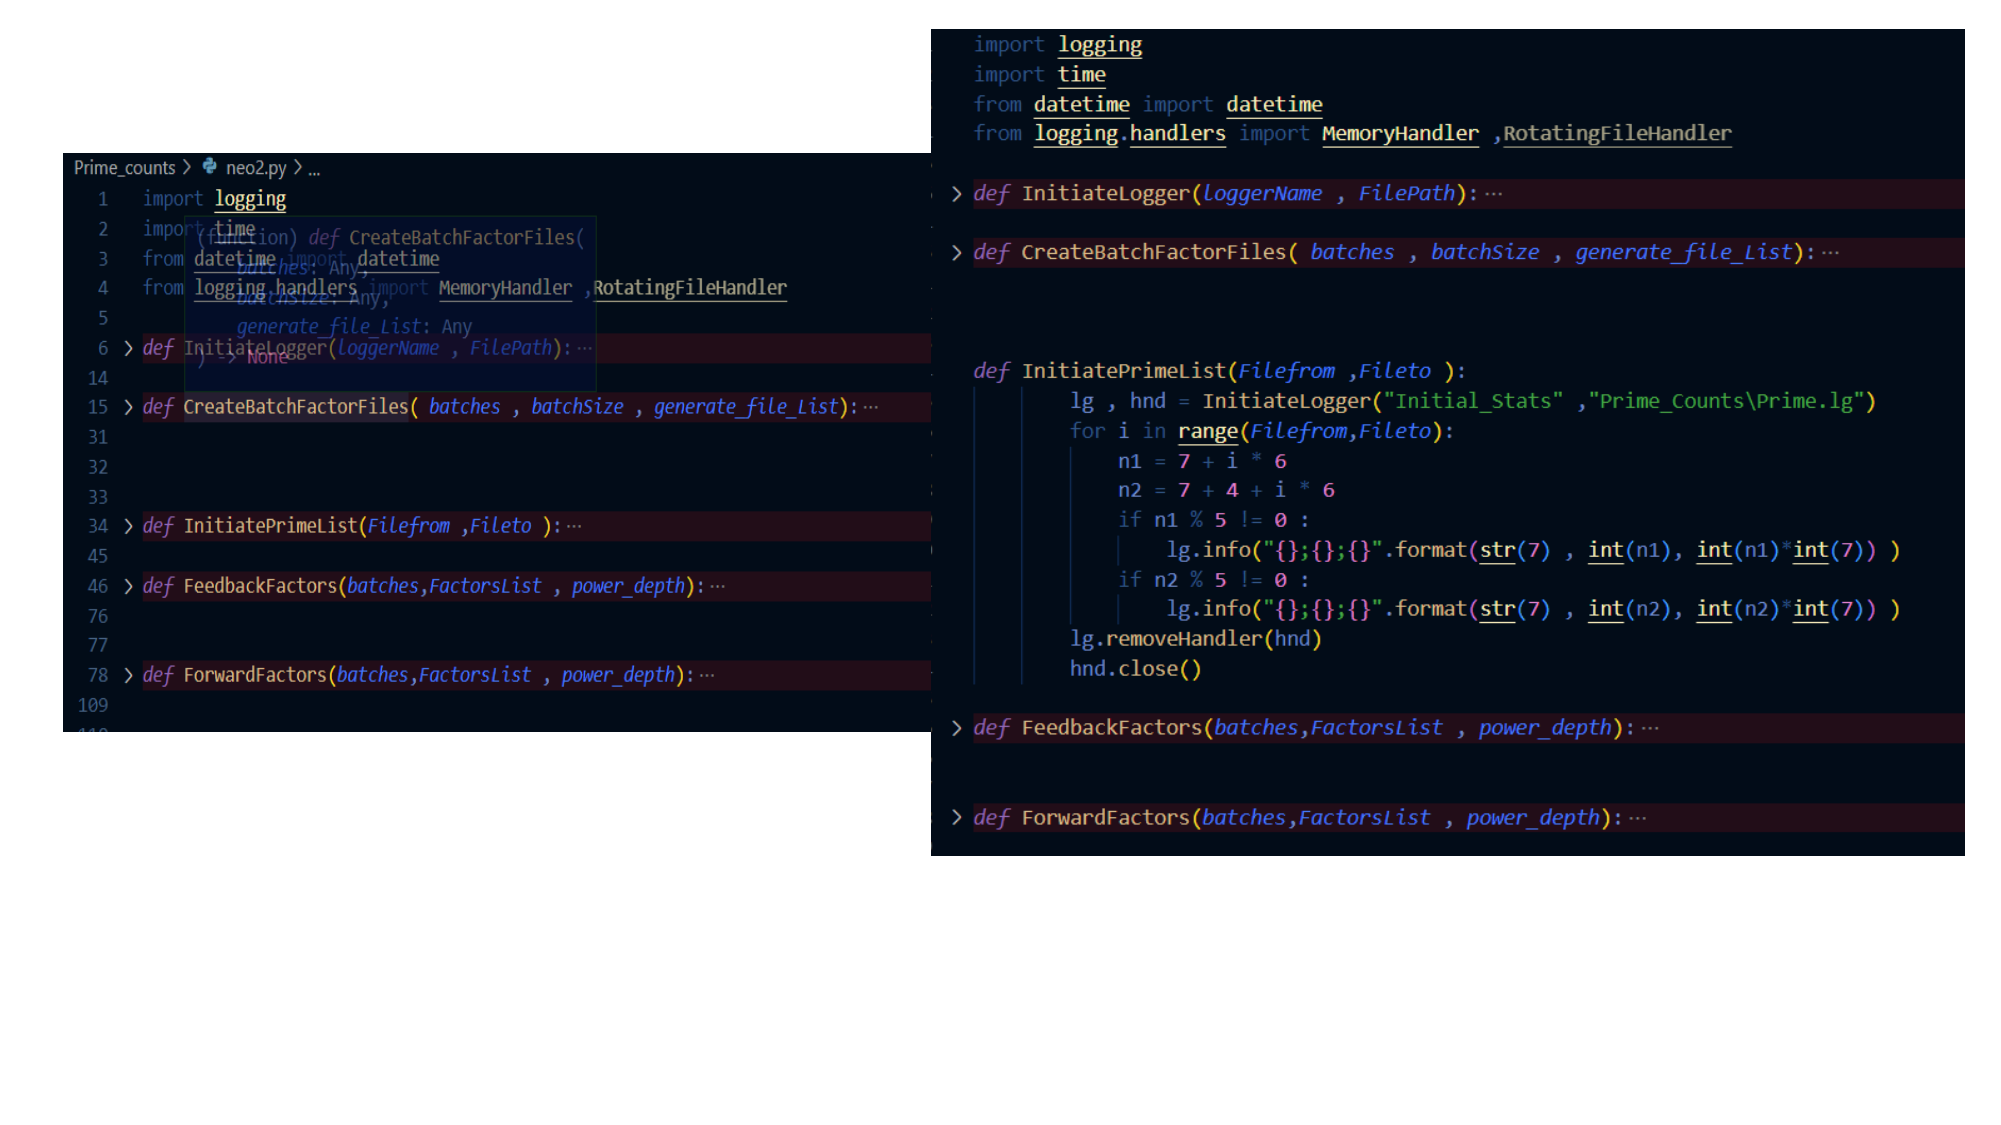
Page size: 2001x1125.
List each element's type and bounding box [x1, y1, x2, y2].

picture [63, 29, 1965, 856]
